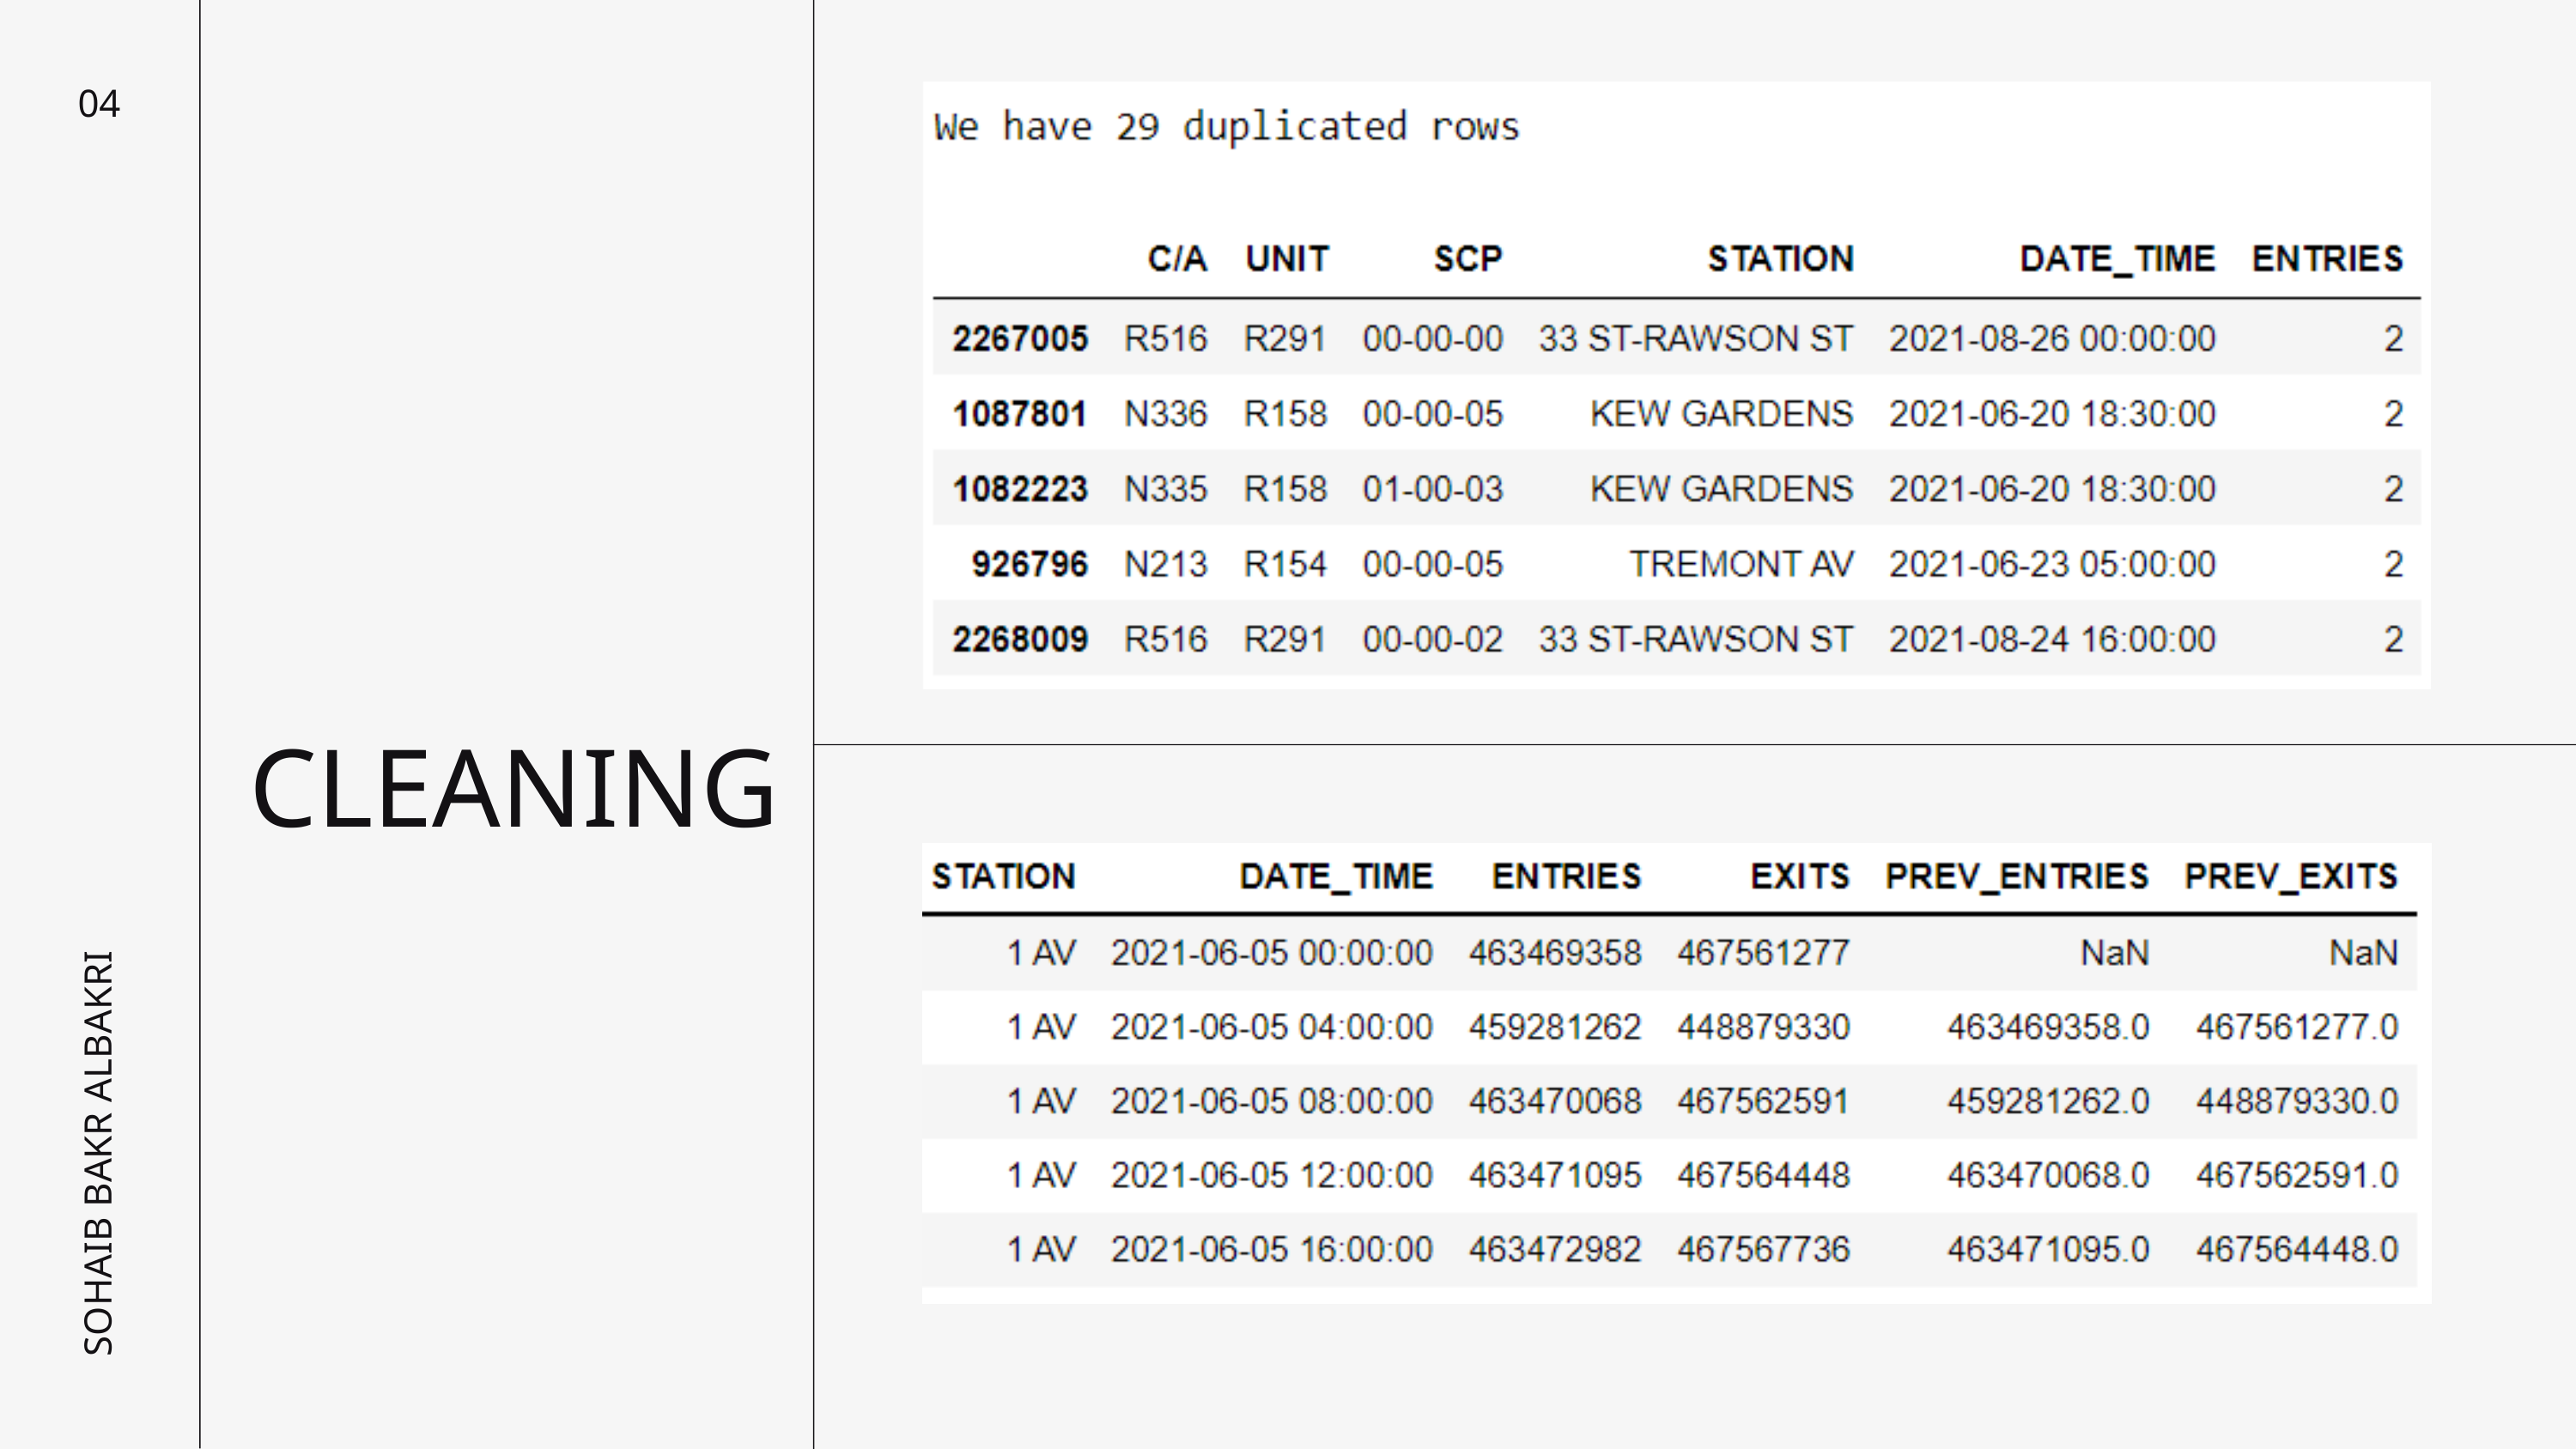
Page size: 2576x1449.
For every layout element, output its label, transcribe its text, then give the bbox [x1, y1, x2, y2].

picture [922, 82, 2432, 689]
picture [922, 843, 2432, 1304]
text_box 04 [70, 83, 121, 125]
text_box SOHAIB BAKR ALBAKRI [77, 511, 119, 1357]
text_box CLEANING [248, 731, 789, 850]
